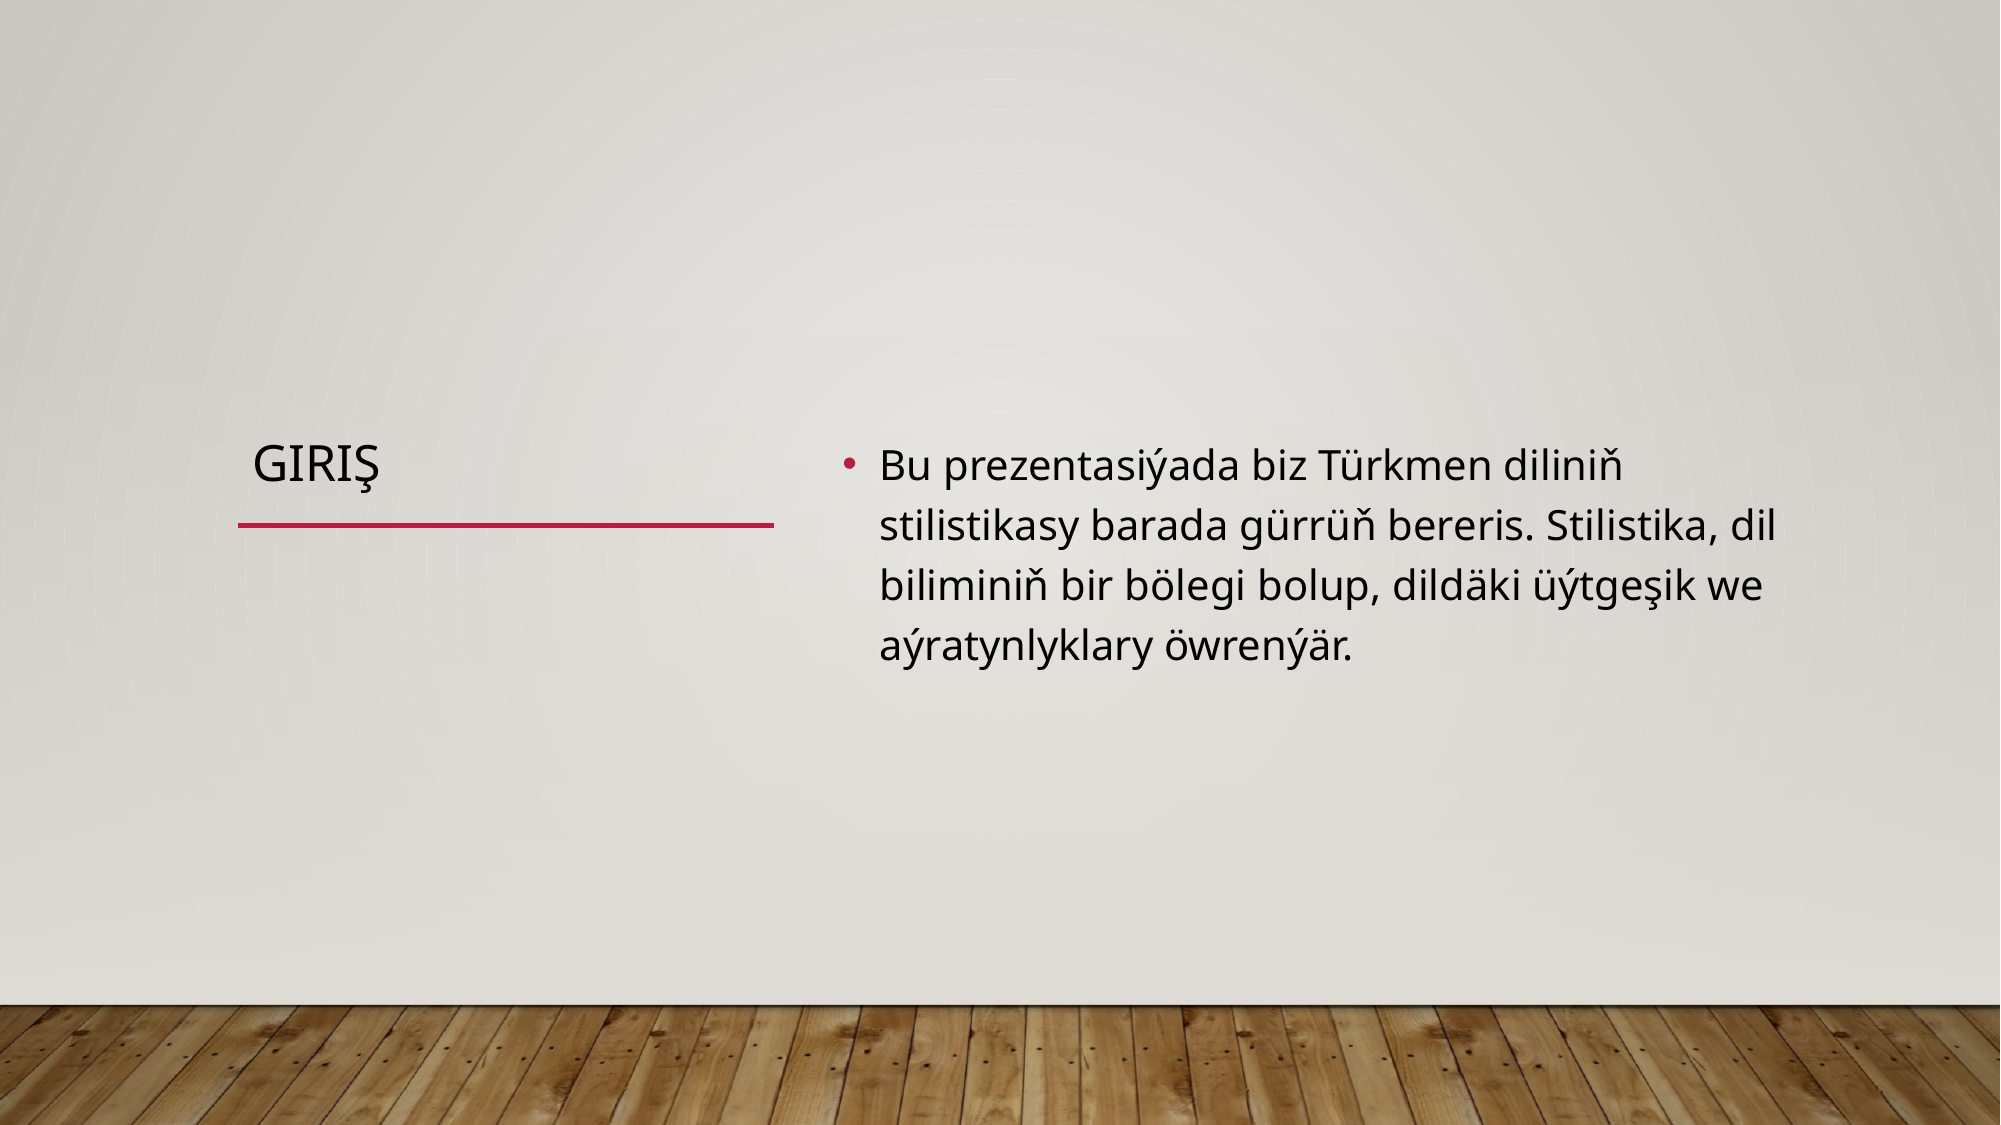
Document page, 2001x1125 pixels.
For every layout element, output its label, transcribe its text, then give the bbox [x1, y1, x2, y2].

list Bu prezentasiýada biz Türkmen diliniň stilistikasy barada gürrüň bereris. Stilistika, dil biliminiň bir bölegi bolup, dildäki üýtgeşik we aýratynlyklary öwrenýär. [827, 131, 1814, 896]
picture [0, 1005, 2000, 1125]
title Giriş [236, 131, 774, 500]
